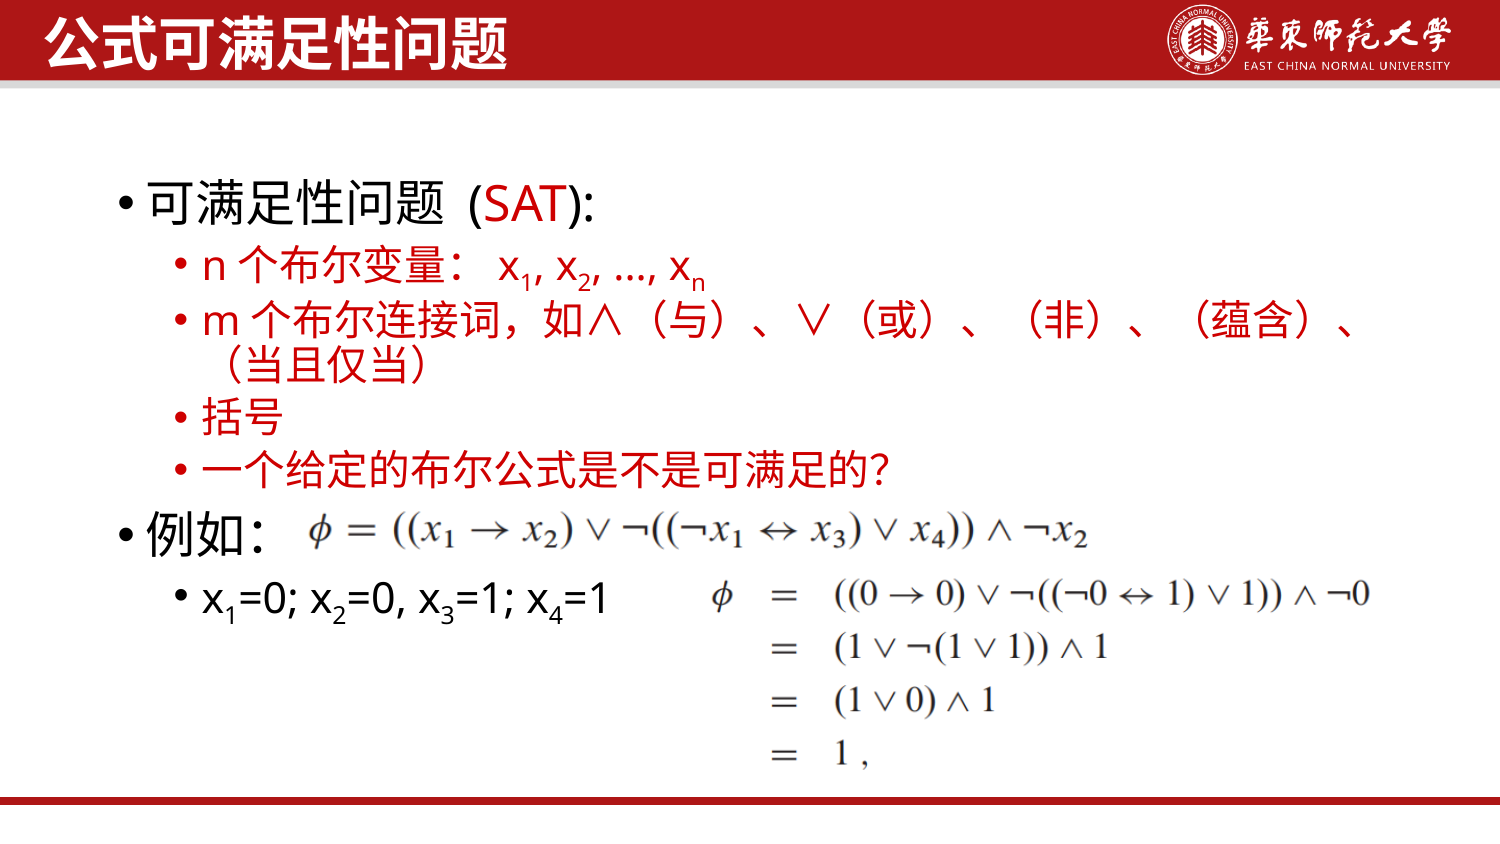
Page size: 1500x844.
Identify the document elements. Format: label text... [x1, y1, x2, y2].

picture [1113, 0, 1500, 165]
picture [287, 493, 1381, 776]
text_box 公式可满足性问题 [31, 9, 1178, 98]
